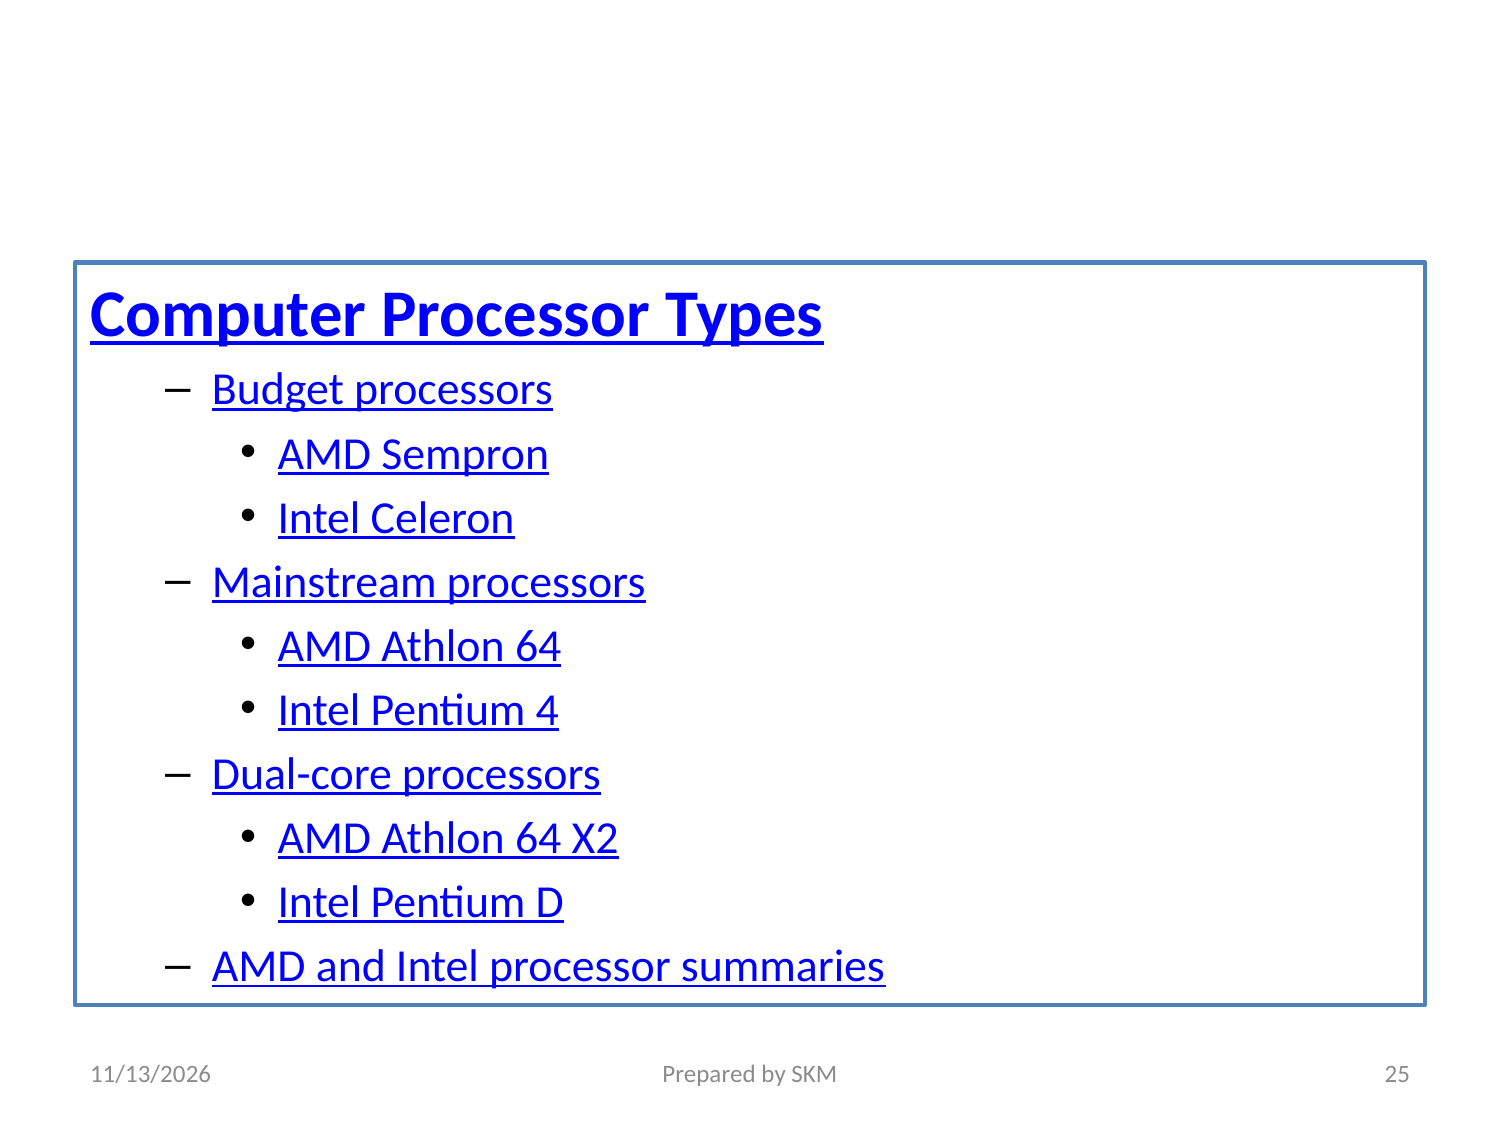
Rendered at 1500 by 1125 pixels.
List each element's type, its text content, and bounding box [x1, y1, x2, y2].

footer Prepared by SKM [512, 1042, 988, 1103]
slide_number 25 [1074, 1042, 1425, 1103]
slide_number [75, 1042, 425, 1103]
list Computer Processor Types Budget processors AMD Sempron Intel Celeron Mainstream processors AMD Athlon 64 Intel Pentium 4 Dual-core processors AMD Athlon 64 X2 Intel Pentium D AMD and Intel processor summaries [73, 260, 1427, 1007]
